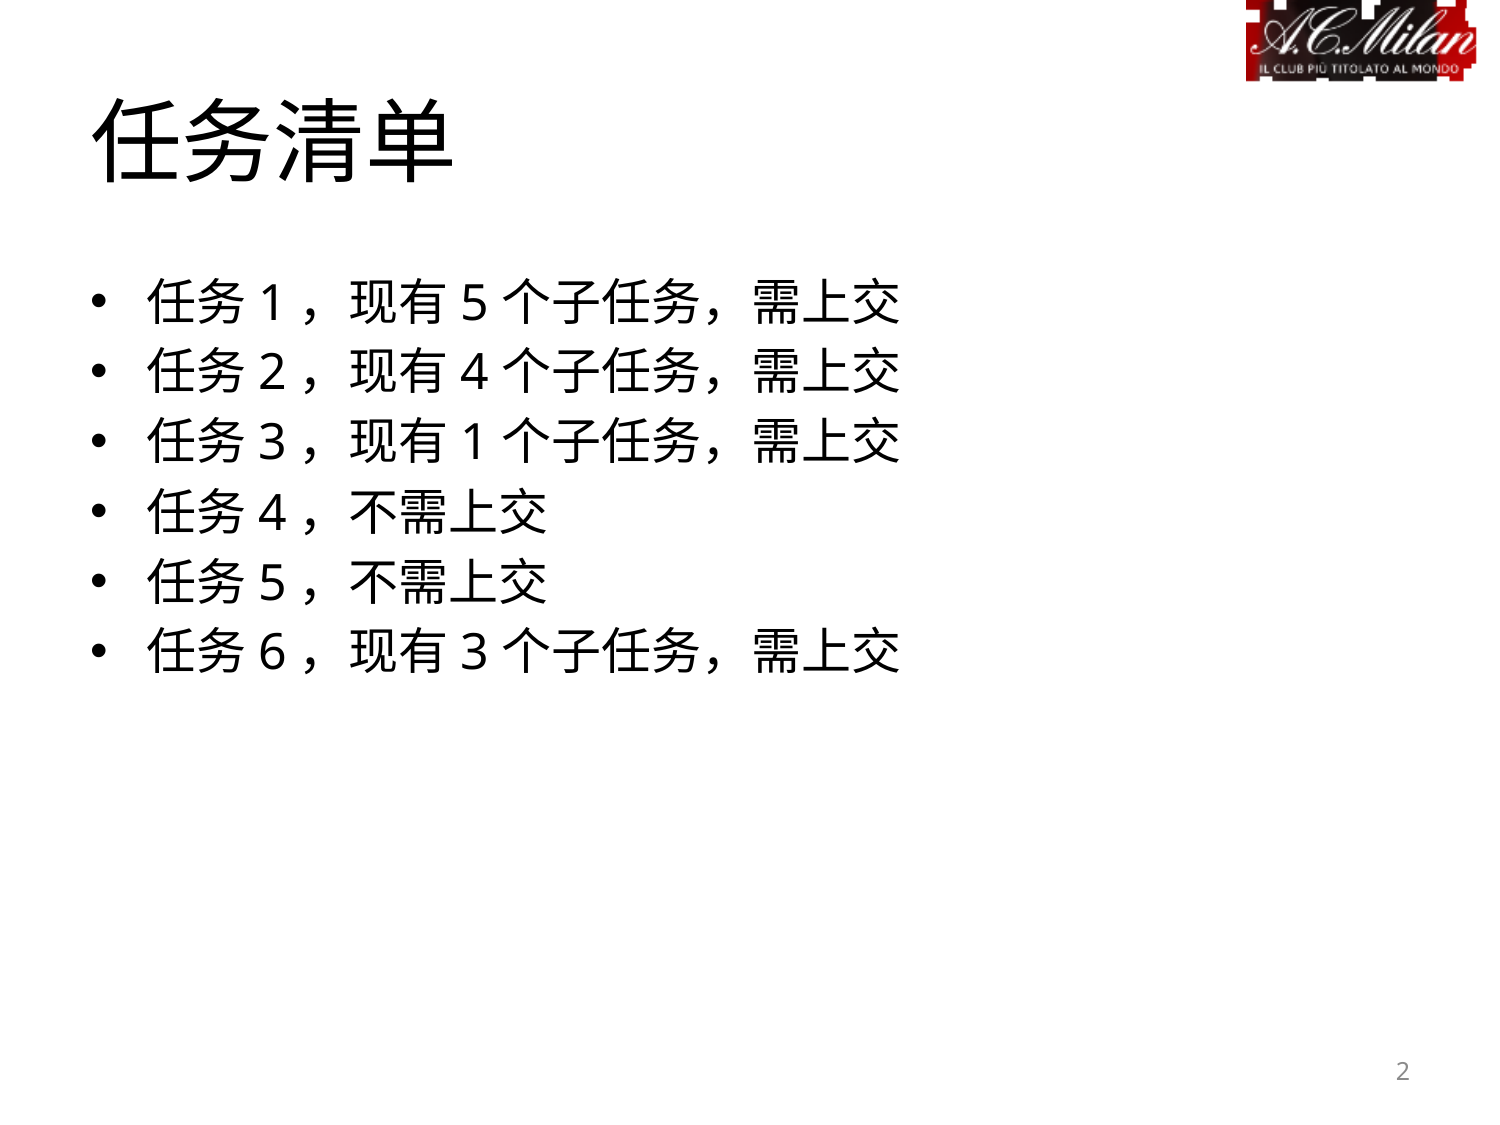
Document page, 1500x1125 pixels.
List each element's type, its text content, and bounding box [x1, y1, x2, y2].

picture [1246, 0, 1478, 83]
slide_number 2 [1074, 1042, 1425, 1103]
title 任务清单 [75, 45, 1425, 233]
list 任务1，现有5个子任务，需上交 任务2，现有4个子任务，需上交 任务3，现有1个子任务，需上交 任务4，不需上交 任务5，不需上交 任务6，现有3个子任务，需上交 [75, 262, 1425, 1005]
